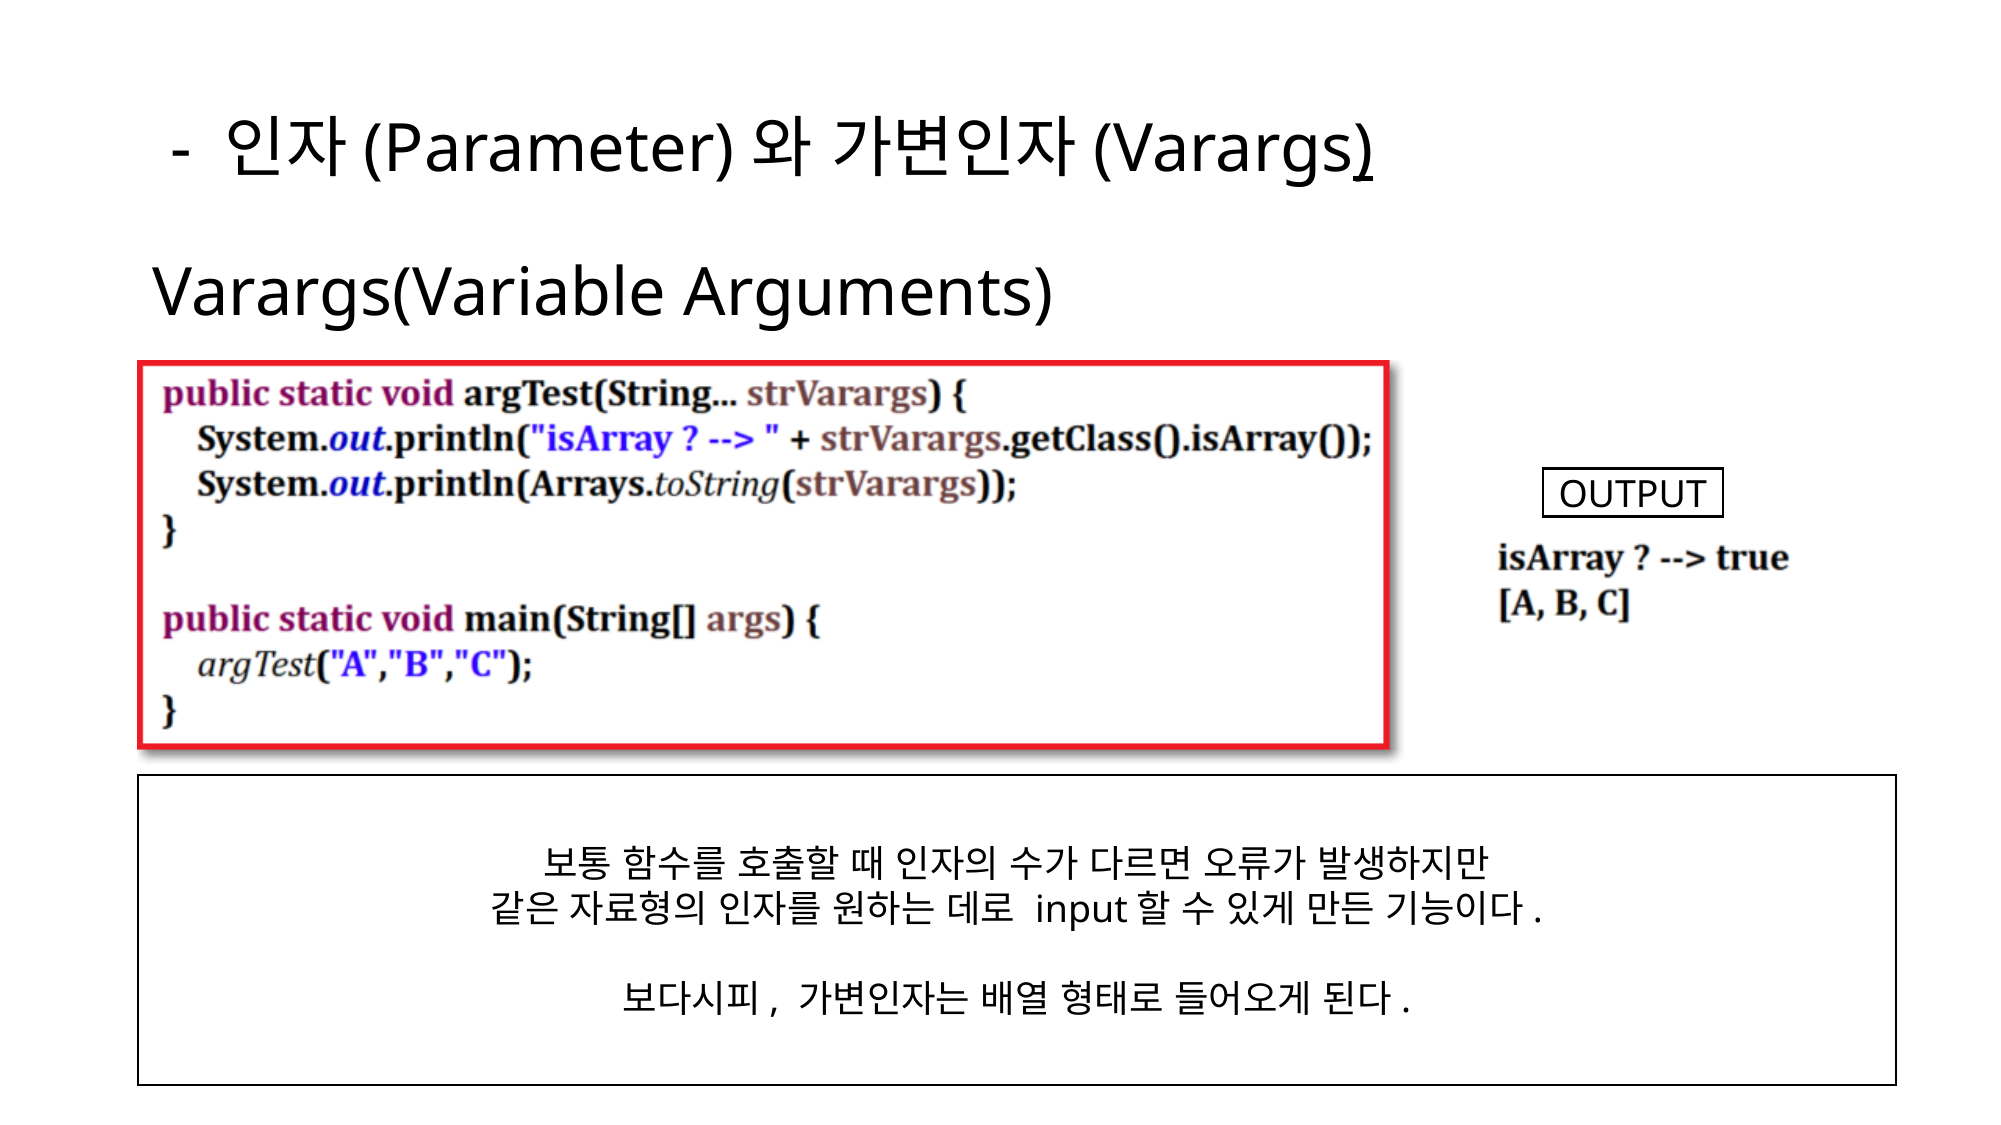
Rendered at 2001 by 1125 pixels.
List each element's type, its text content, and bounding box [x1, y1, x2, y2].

text_box OUTPUT [1542, 467, 1724, 518]
picture [137, 360, 1404, 764]
text_box 보통 함수를 호출할 때 인자의 수가 다르면 오류가 발생하지만 같은 자료형의 인자를 원하는 데로 input할 수 있게 만든 기능이다. 보다시피, 가변인자는 배열 형태로 들어오게 된다. [137, 774, 1897, 1086]
title - 인자(Parameter)와 가변인자(Varargs) Varargs(Variable Arguments) [137, 75, 1755, 338]
picture [1497, 536, 1795, 630]
